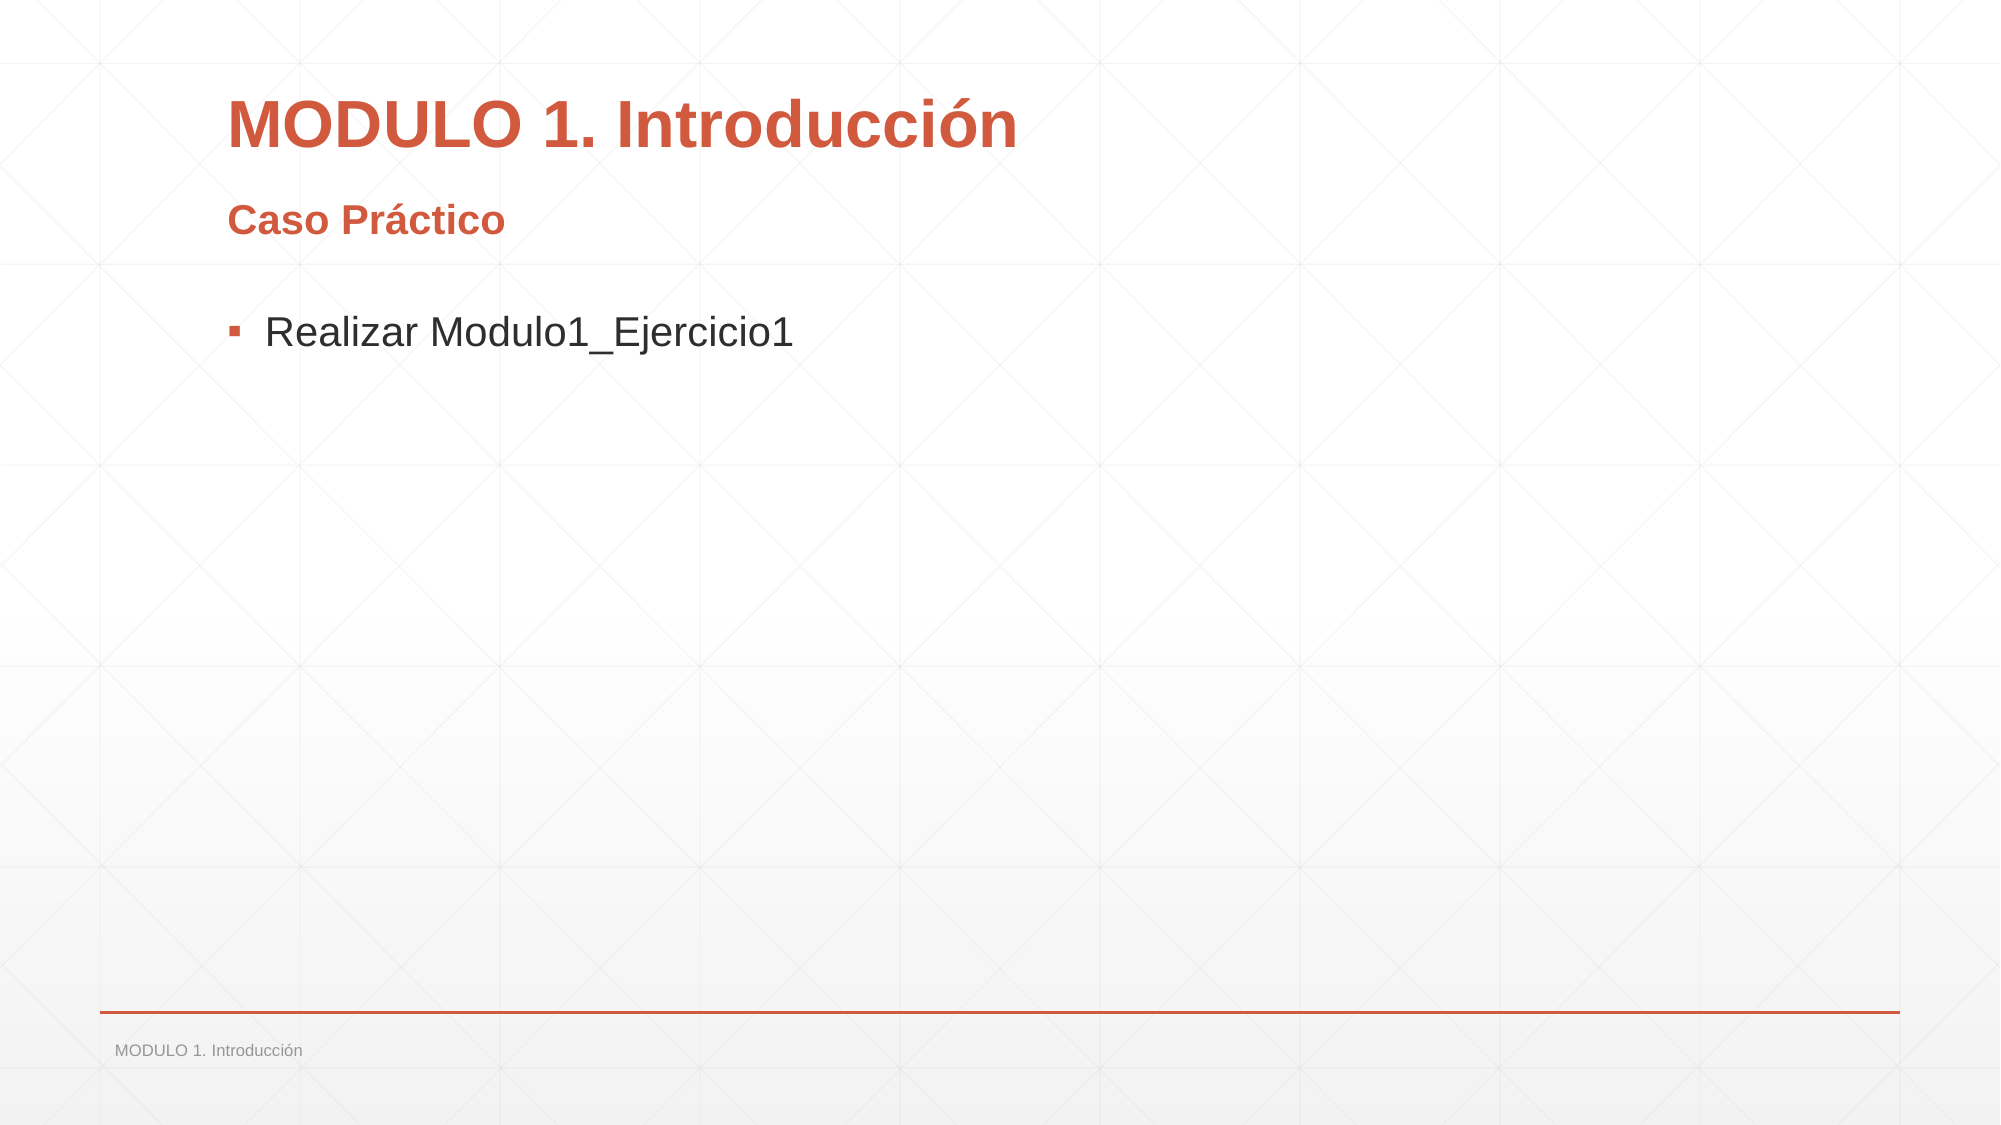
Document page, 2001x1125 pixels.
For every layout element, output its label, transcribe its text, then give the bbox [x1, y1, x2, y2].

title MODULO 1. Introducción [212, 63, 1788, 145]
footer MODULO 1. Introducción [99, 1031, 1106, 1069]
list Realizar Modulo1_Ejercicio1 [212, 302, 1788, 874]
text_box Caso Práctico [212, 145, 1788, 252]
